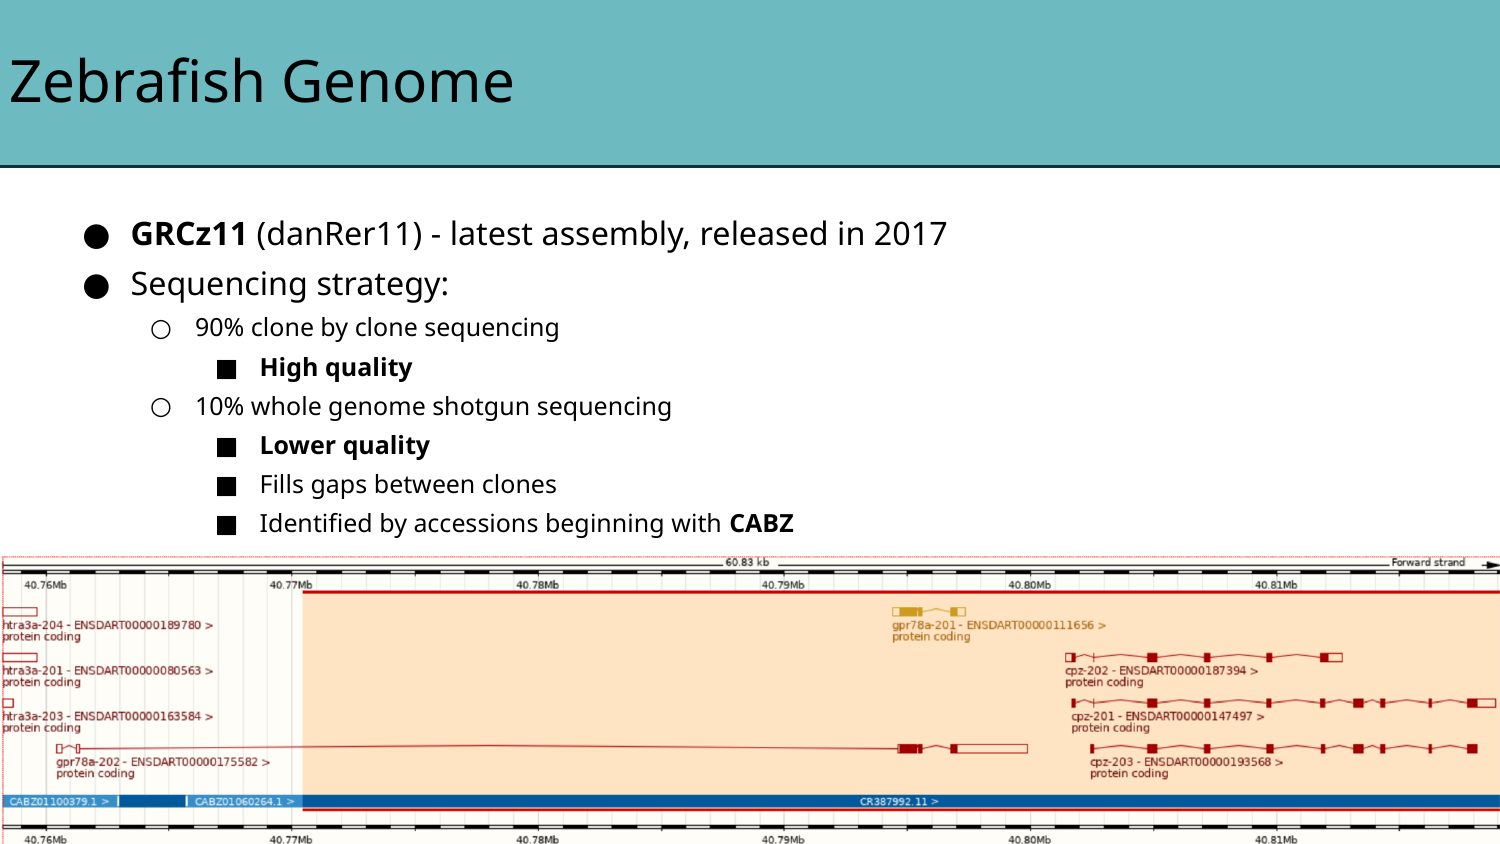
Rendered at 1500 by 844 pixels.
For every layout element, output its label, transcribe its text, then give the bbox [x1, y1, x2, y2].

list GRCz11 (danRer11) - latest assembly, released in 2017 Sequencing strategy: 90% clone by clone sequencing High quality 10% whole genome shotgun sequencing Lower quality Fills gaps between clones Identified by accessions beginning with CABZ [51, 189, 1449, 553]
title Zebrafish Genome [0, 0, 1500, 168]
picture [1, 554, 1500, 844]
